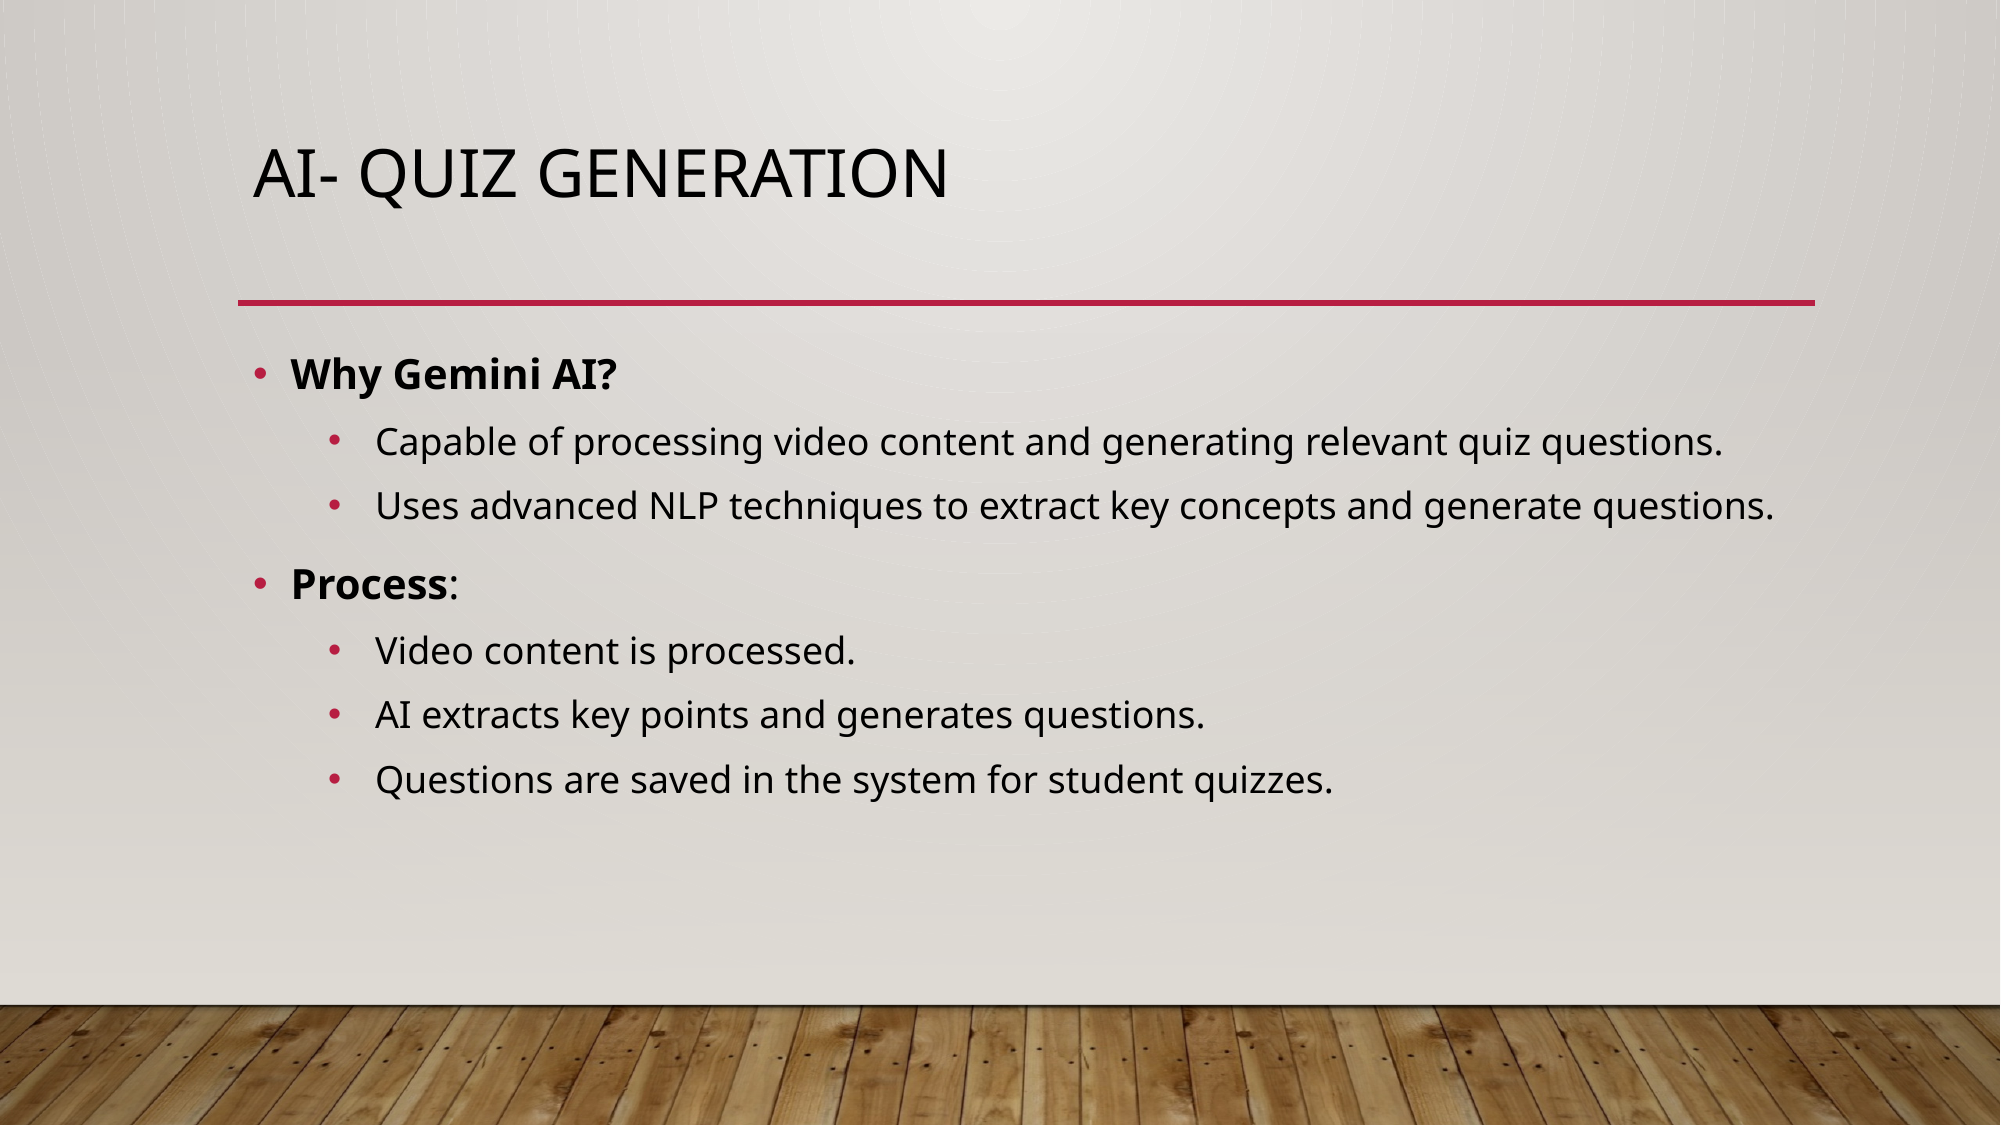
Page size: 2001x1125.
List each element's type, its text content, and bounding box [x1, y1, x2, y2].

picture [0, 1005, 2000, 1125]
title Ai- quiz generation [238, 131, 1814, 305]
list Why Gemini AI? Capable of processing video content and generating relevant quiz questions. Uses advanced NLP techniques to extract key concepts and generate questions. Process: Video content is processed. AI extracts key points and generates questions. Questions are saved in the system for student quizzes. [238, 330, 1814, 897]
